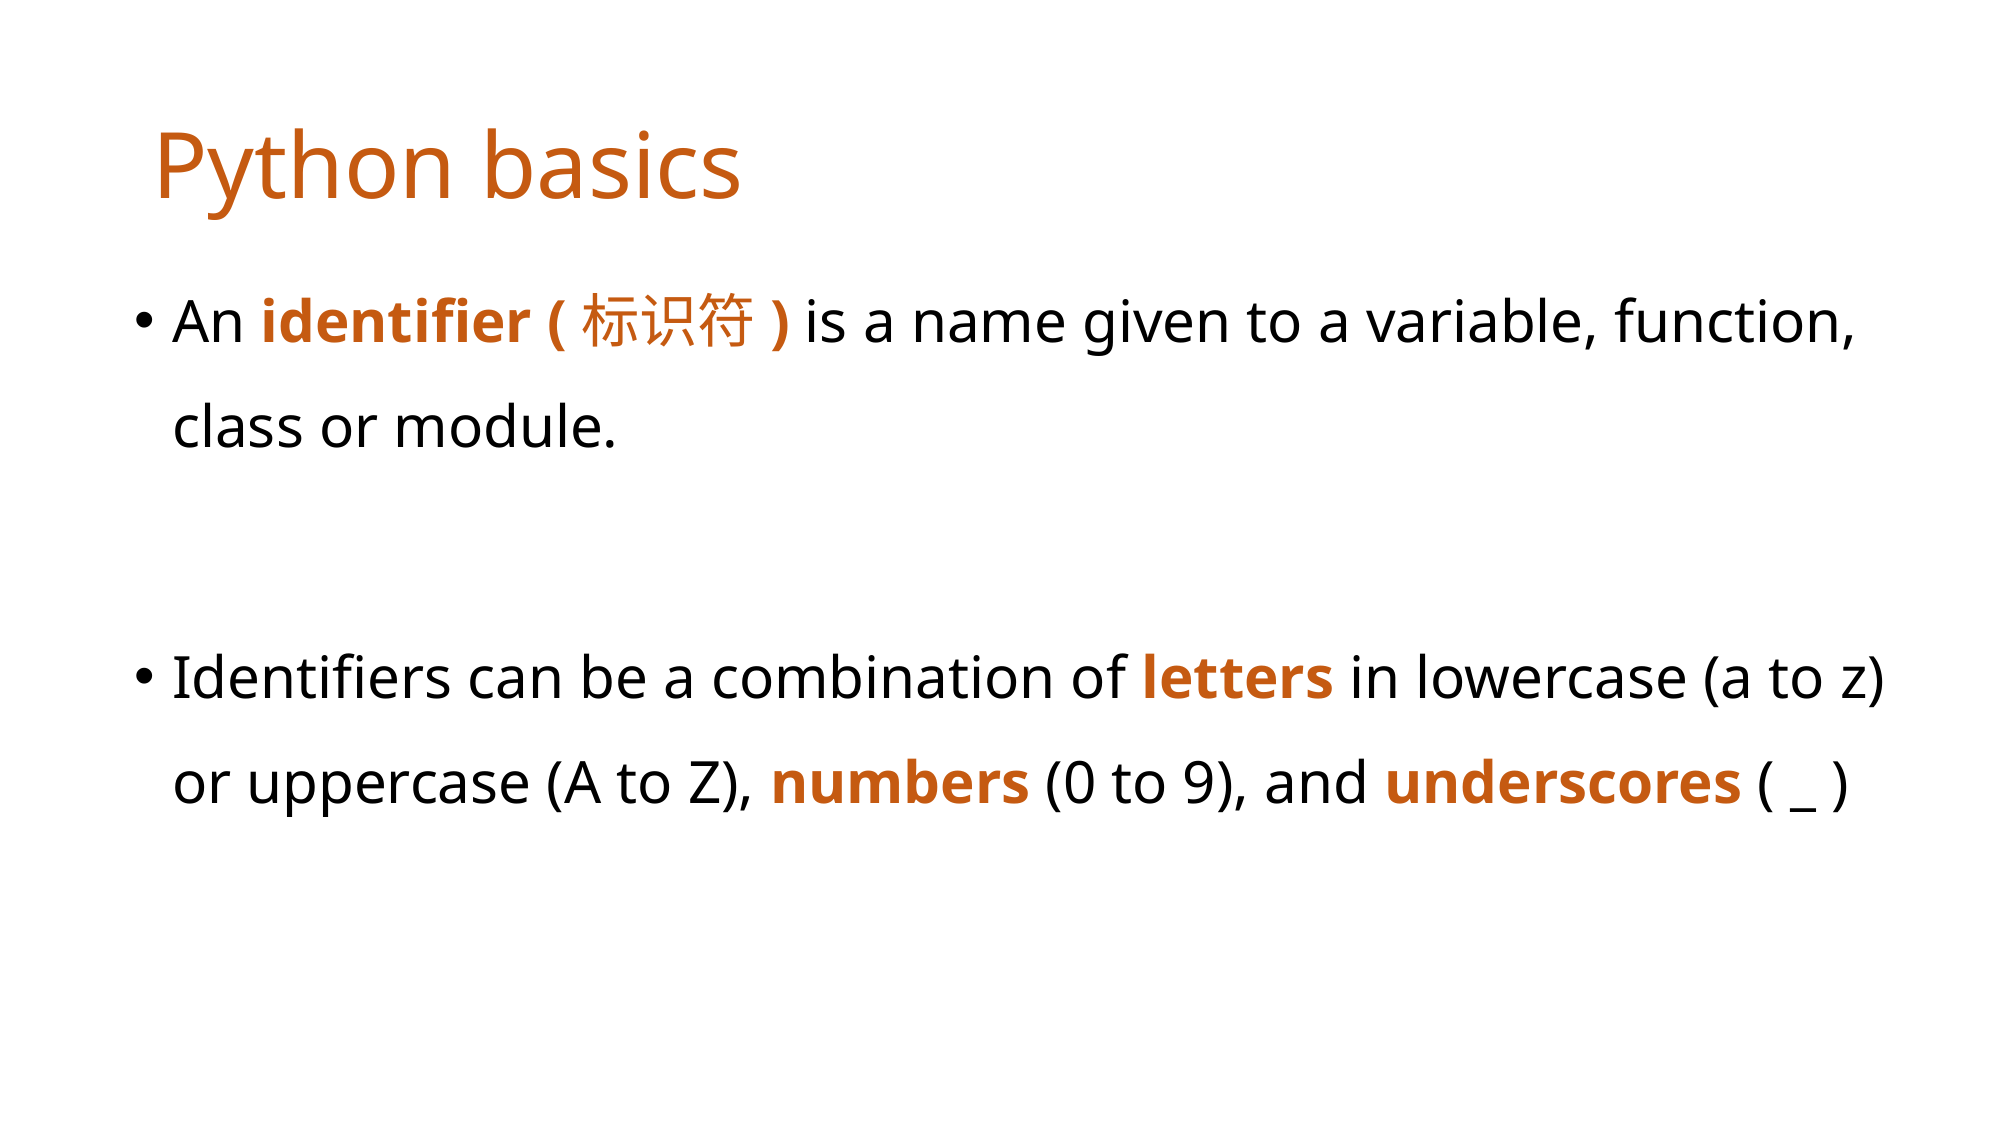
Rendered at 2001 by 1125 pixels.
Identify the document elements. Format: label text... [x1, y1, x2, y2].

title Python basics [137, 59, 1863, 241]
text_box An identifier (标识符) is a name given to a variable, function, class or module. Identifiers can be a combination of letters in lowercase (a to z) or uppercase (A to Z), numbers (0 to 9), and underscores ( _ ) [92, 241, 1937, 1125]
